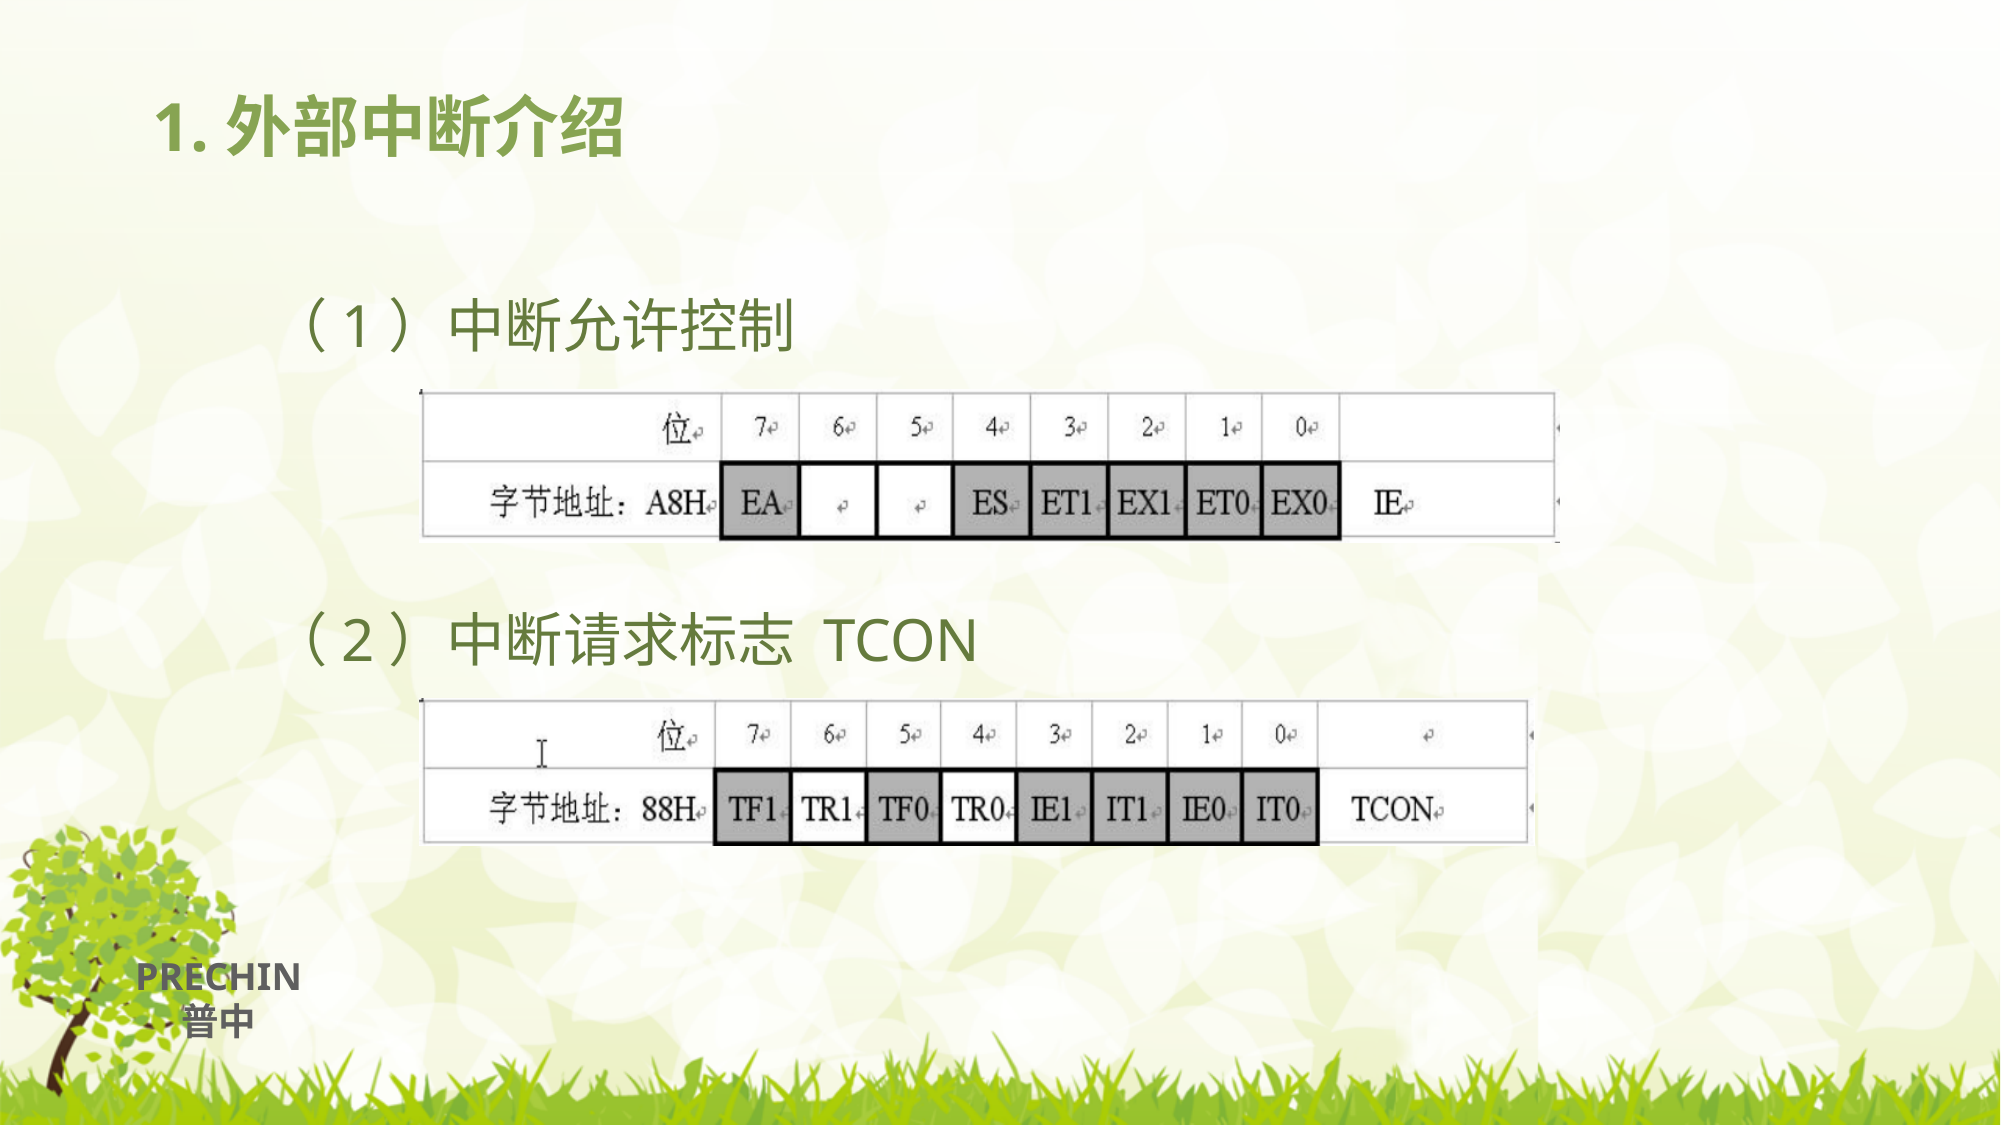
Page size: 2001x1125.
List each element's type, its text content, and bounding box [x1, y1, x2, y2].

title 1.外部中断介绍 [137, 59, 1863, 200]
picture [0, 0, 2001, 1125]
list （1）中断允许控制 （2）中断请求标志 TCON [137, 246, 1863, 1041]
